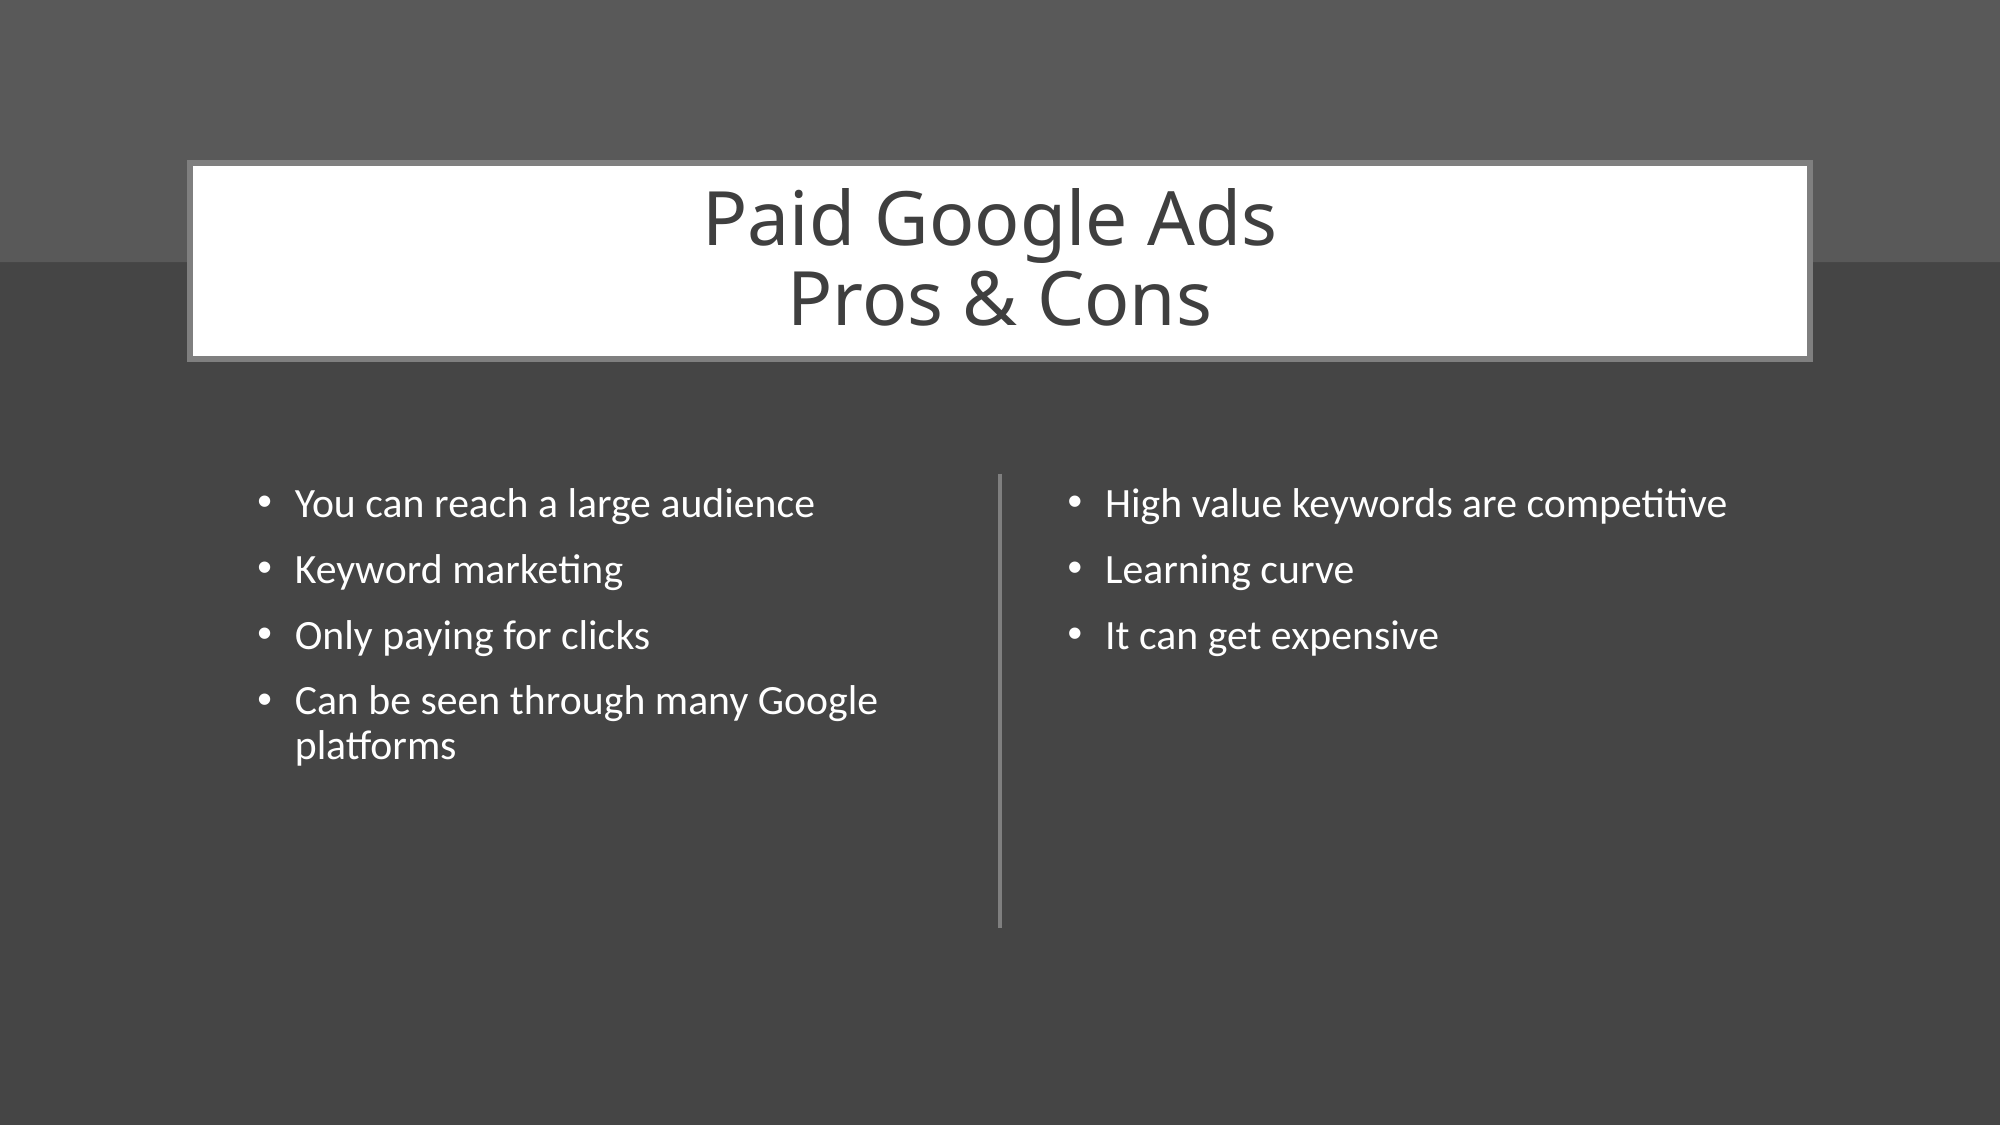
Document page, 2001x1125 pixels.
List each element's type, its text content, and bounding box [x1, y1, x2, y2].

list High value keywords are competitive Learning curve It can get expensive [1052, 473, 1757, 960]
text_box [0, 0, 2000, 263]
title Paid Google Ads Pros & Cons [190, 163, 1810, 360]
list You can reach a large audience Keyword marketing Only paying for clicks Can be seen through many Google platforms [242, 473, 948, 960]
